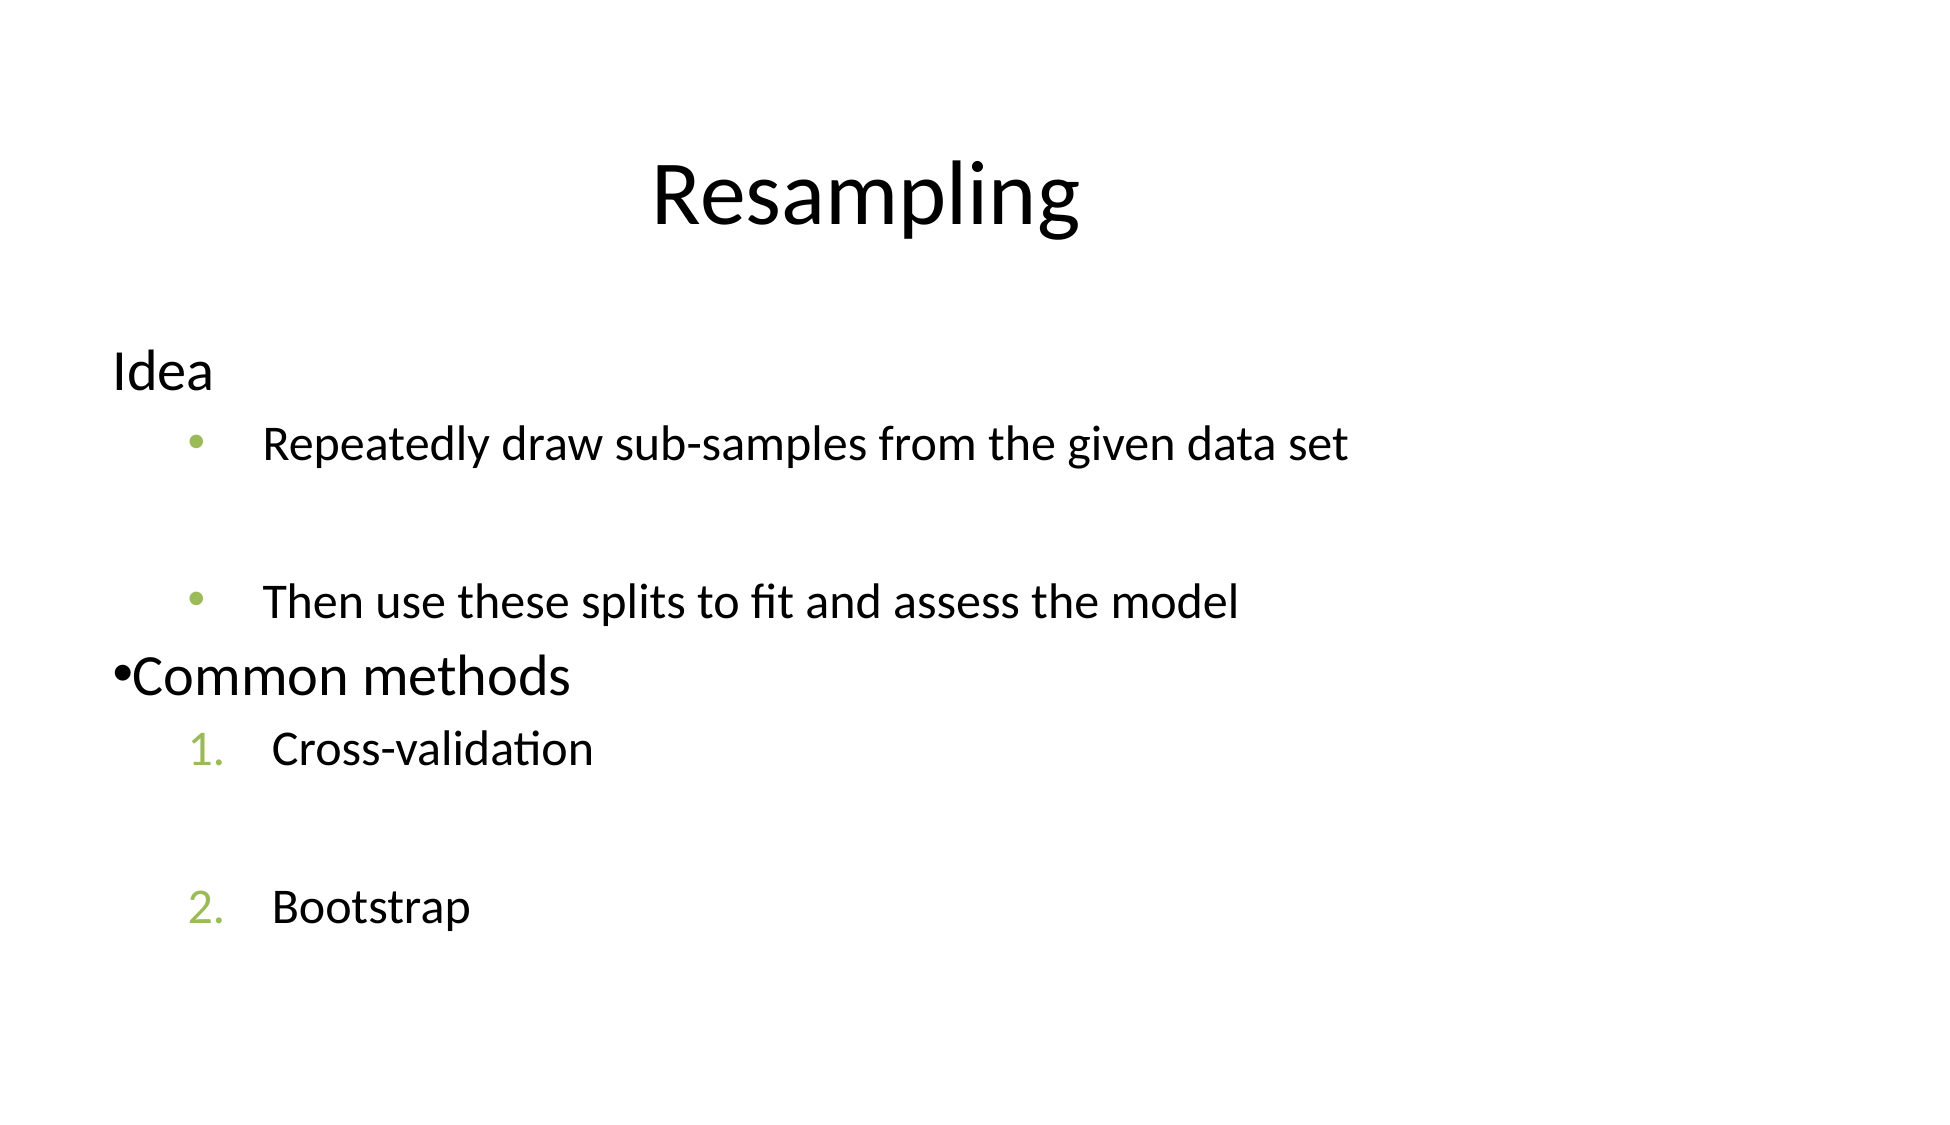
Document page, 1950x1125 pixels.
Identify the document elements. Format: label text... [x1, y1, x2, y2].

list Idea Repeatedly draw sub-samples from the given data set Then use these splits to fit and assess the model Common methods Cross-validation Bootstrap [97, 324, 1853, 1047]
title Resampling [97, 75, 1636, 300]
